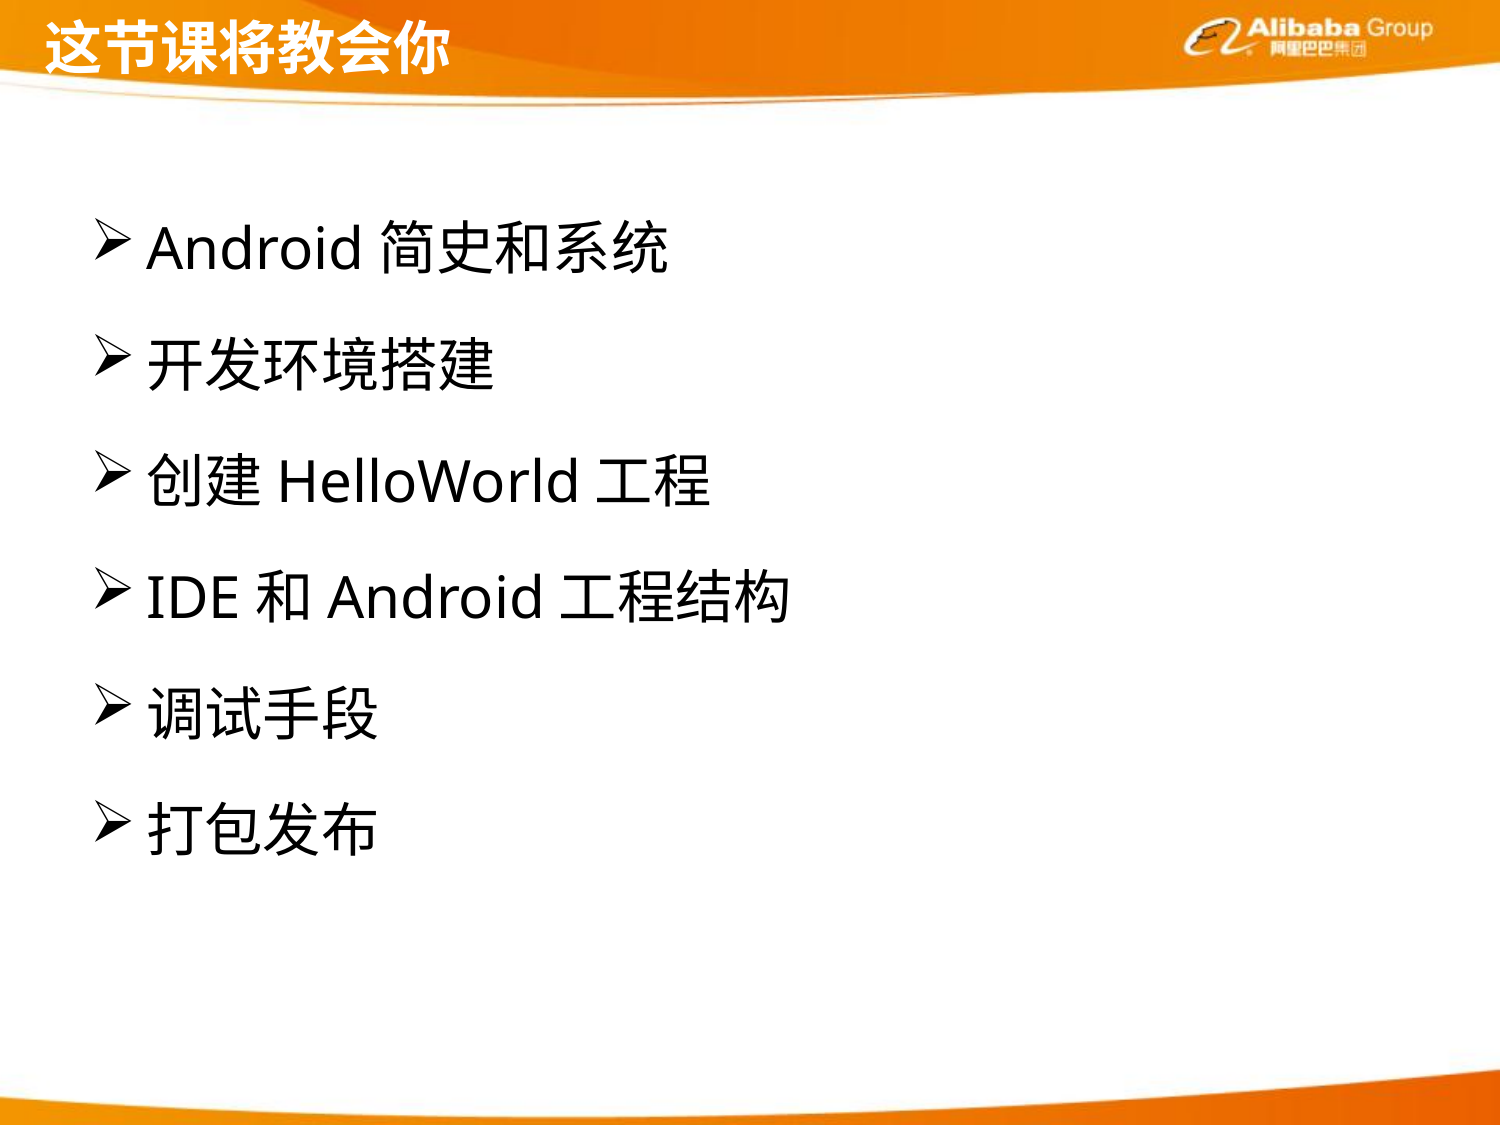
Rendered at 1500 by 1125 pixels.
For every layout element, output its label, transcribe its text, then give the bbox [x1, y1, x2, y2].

title 这节课将教会你 [29, 2, 1380, 90]
picture [0, 0, 1500, 1125]
list Android简史和系统 开发环境搭建 创建HelloWorld工程 IDE和Android工程结构 调试手段 打包发布 [75, 168, 1425, 1012]
